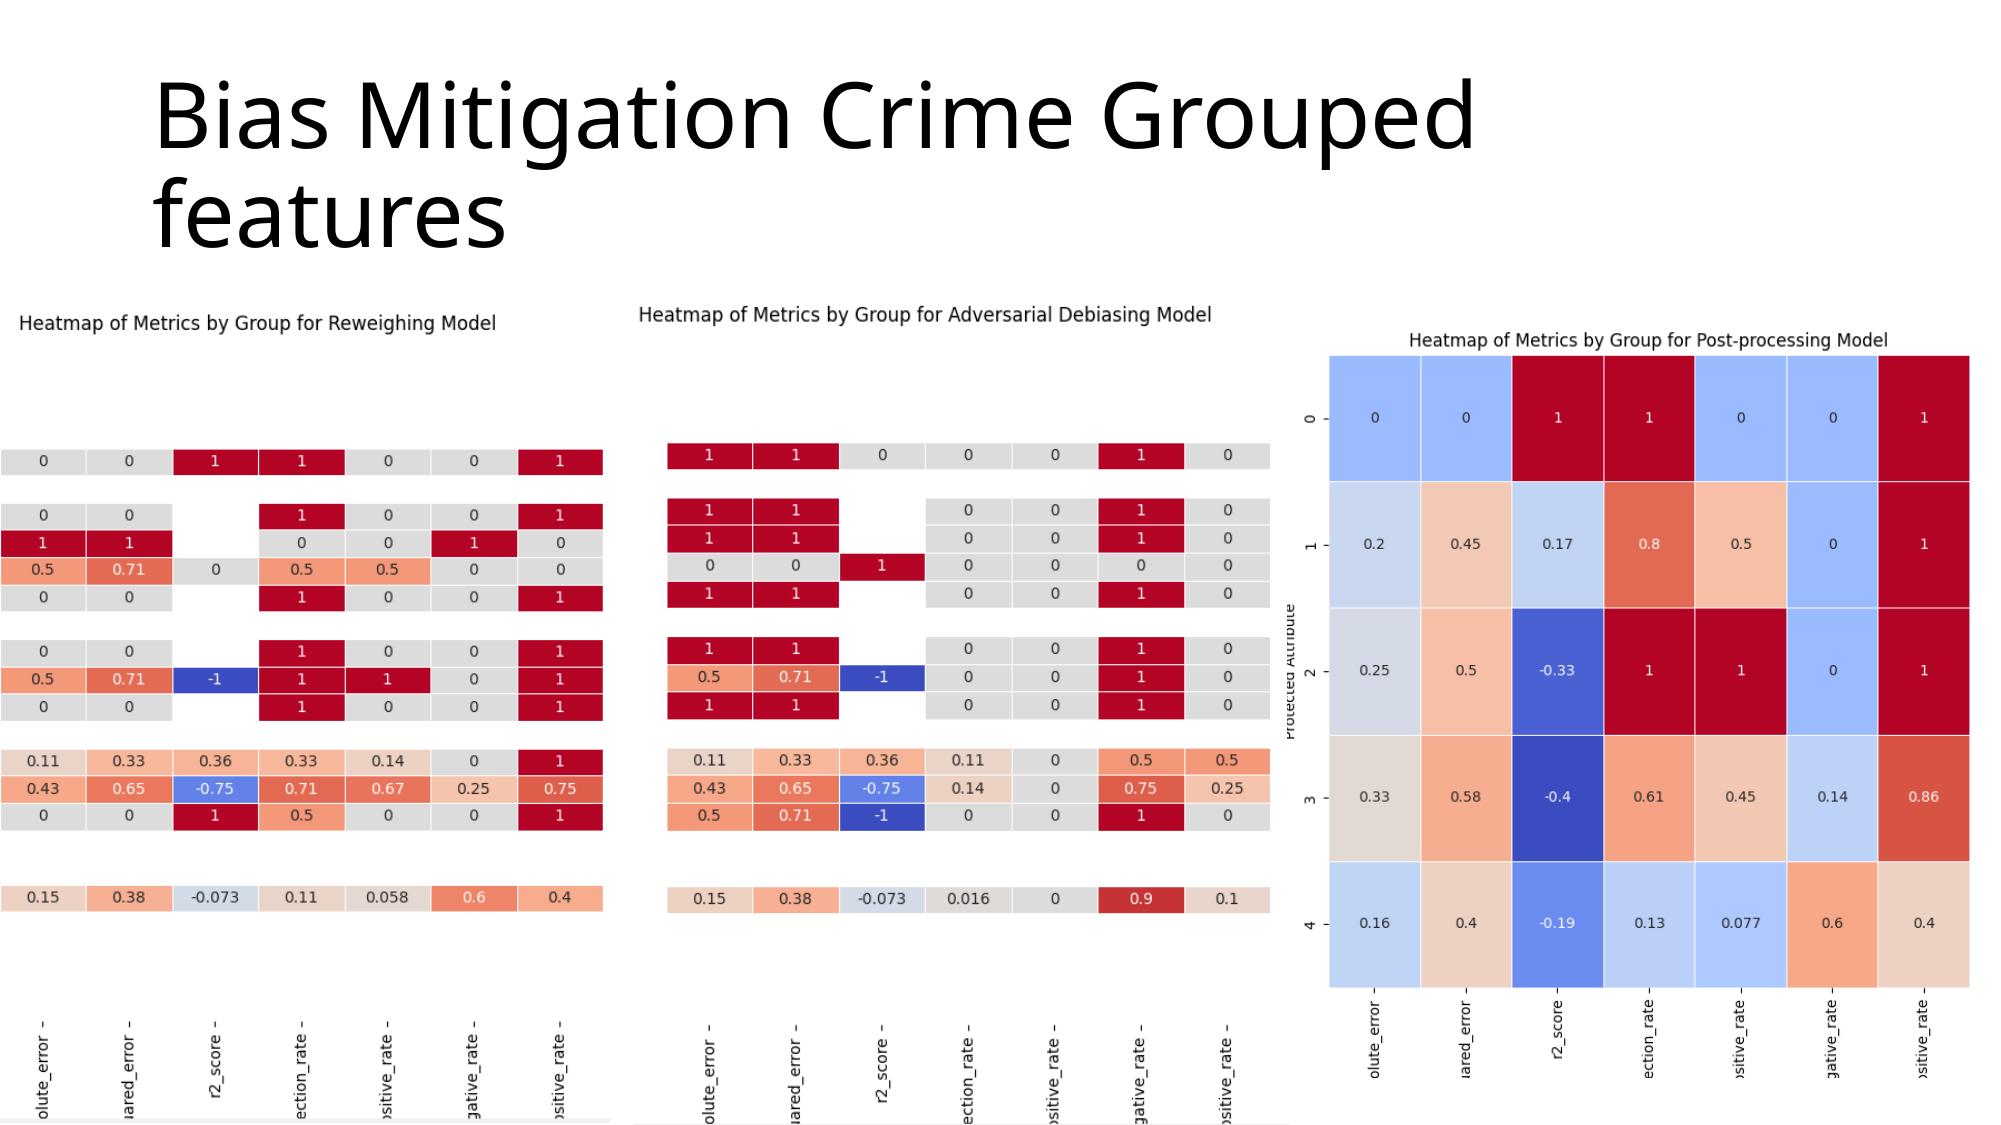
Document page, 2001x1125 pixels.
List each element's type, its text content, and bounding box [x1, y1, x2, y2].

picture [0, 278, 611, 1124]
picture [633, 280, 1987, 1125]
title Bias Mitigation Crime Grouped features [137, 59, 1863, 278]
